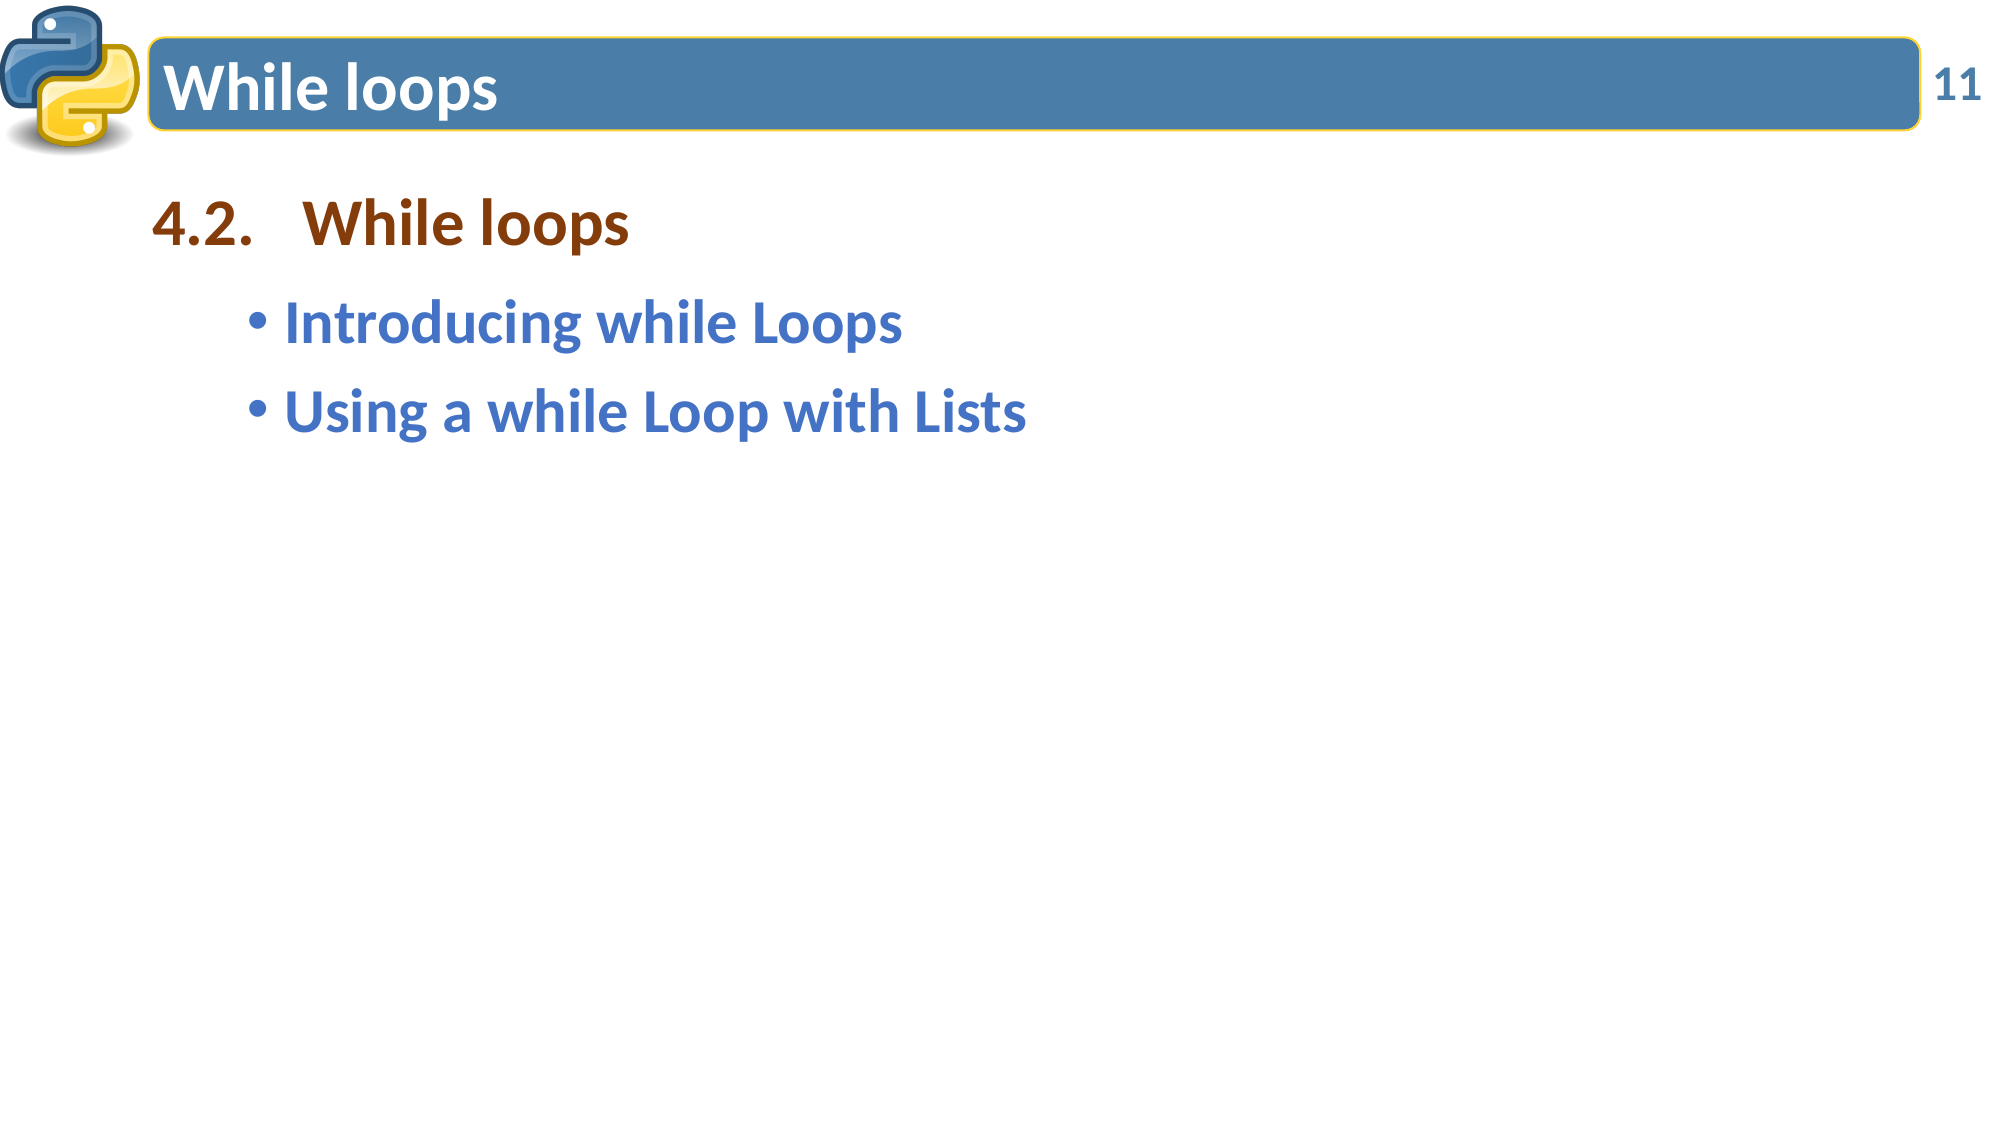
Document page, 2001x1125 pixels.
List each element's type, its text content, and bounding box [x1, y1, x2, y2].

title While loops [148, 43, 1932, 133]
slide_number 11 [1917, 43, 2000, 131]
text_box 4.2. While loops [137, 171, 1863, 267]
list Introducing while Loops Using a while Loop with Lists [231, 282, 1538, 868]
picture [0, 2, 149, 160]
